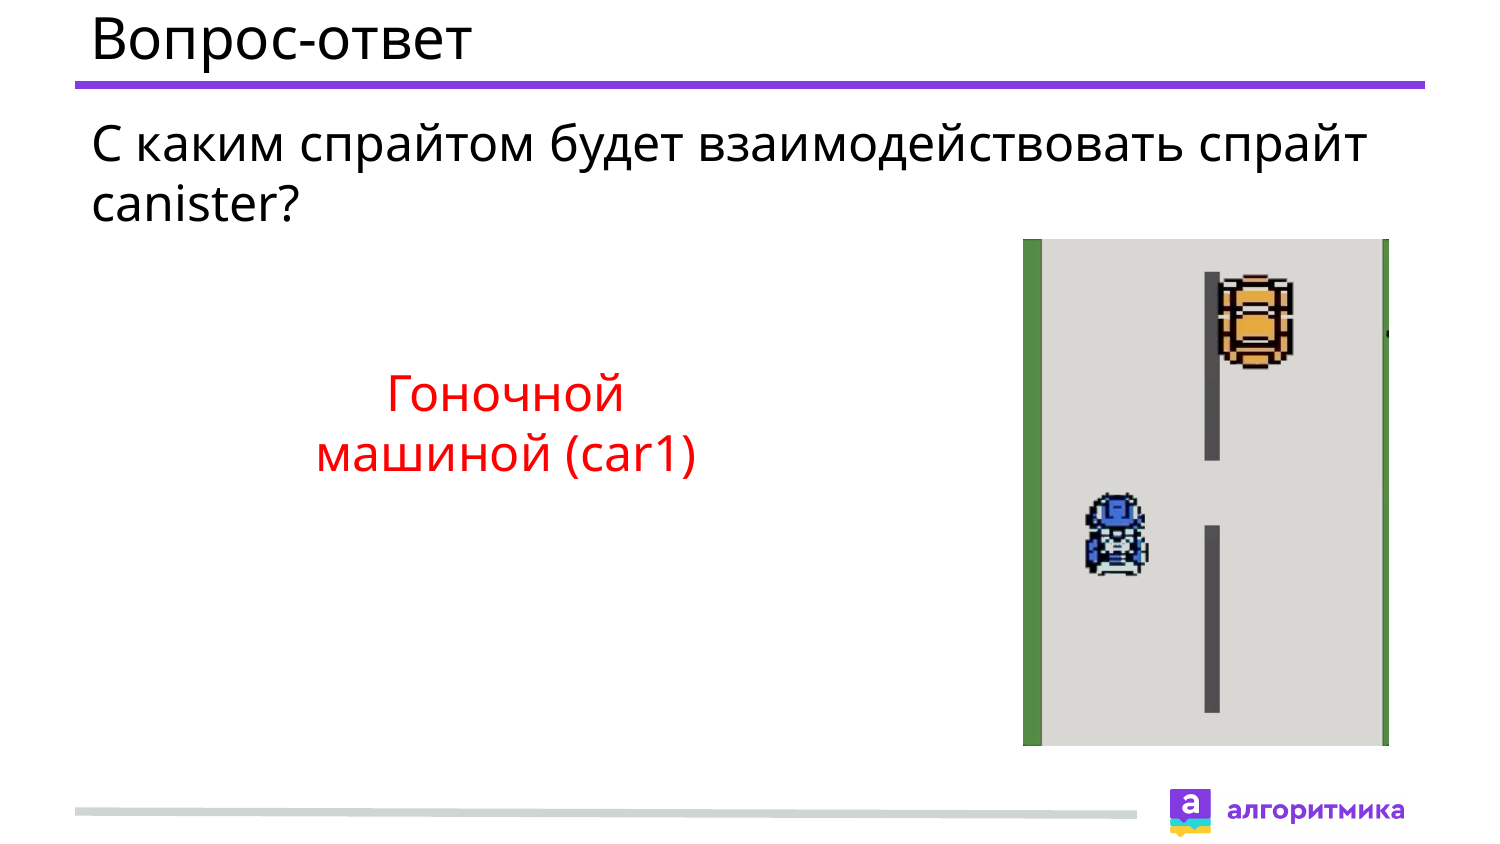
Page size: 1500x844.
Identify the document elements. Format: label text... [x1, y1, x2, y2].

list С каким спрайтом будет взаимодействовать спрайт canister? [75, 96, 1425, 240]
picture [1023, 238, 1389, 747]
picture [1170, 789, 1404, 837]
text_box Гоночной машиной (car1) [262, 353, 750, 490]
title Вопрос-ответ [75, 0, 1425, 73]
